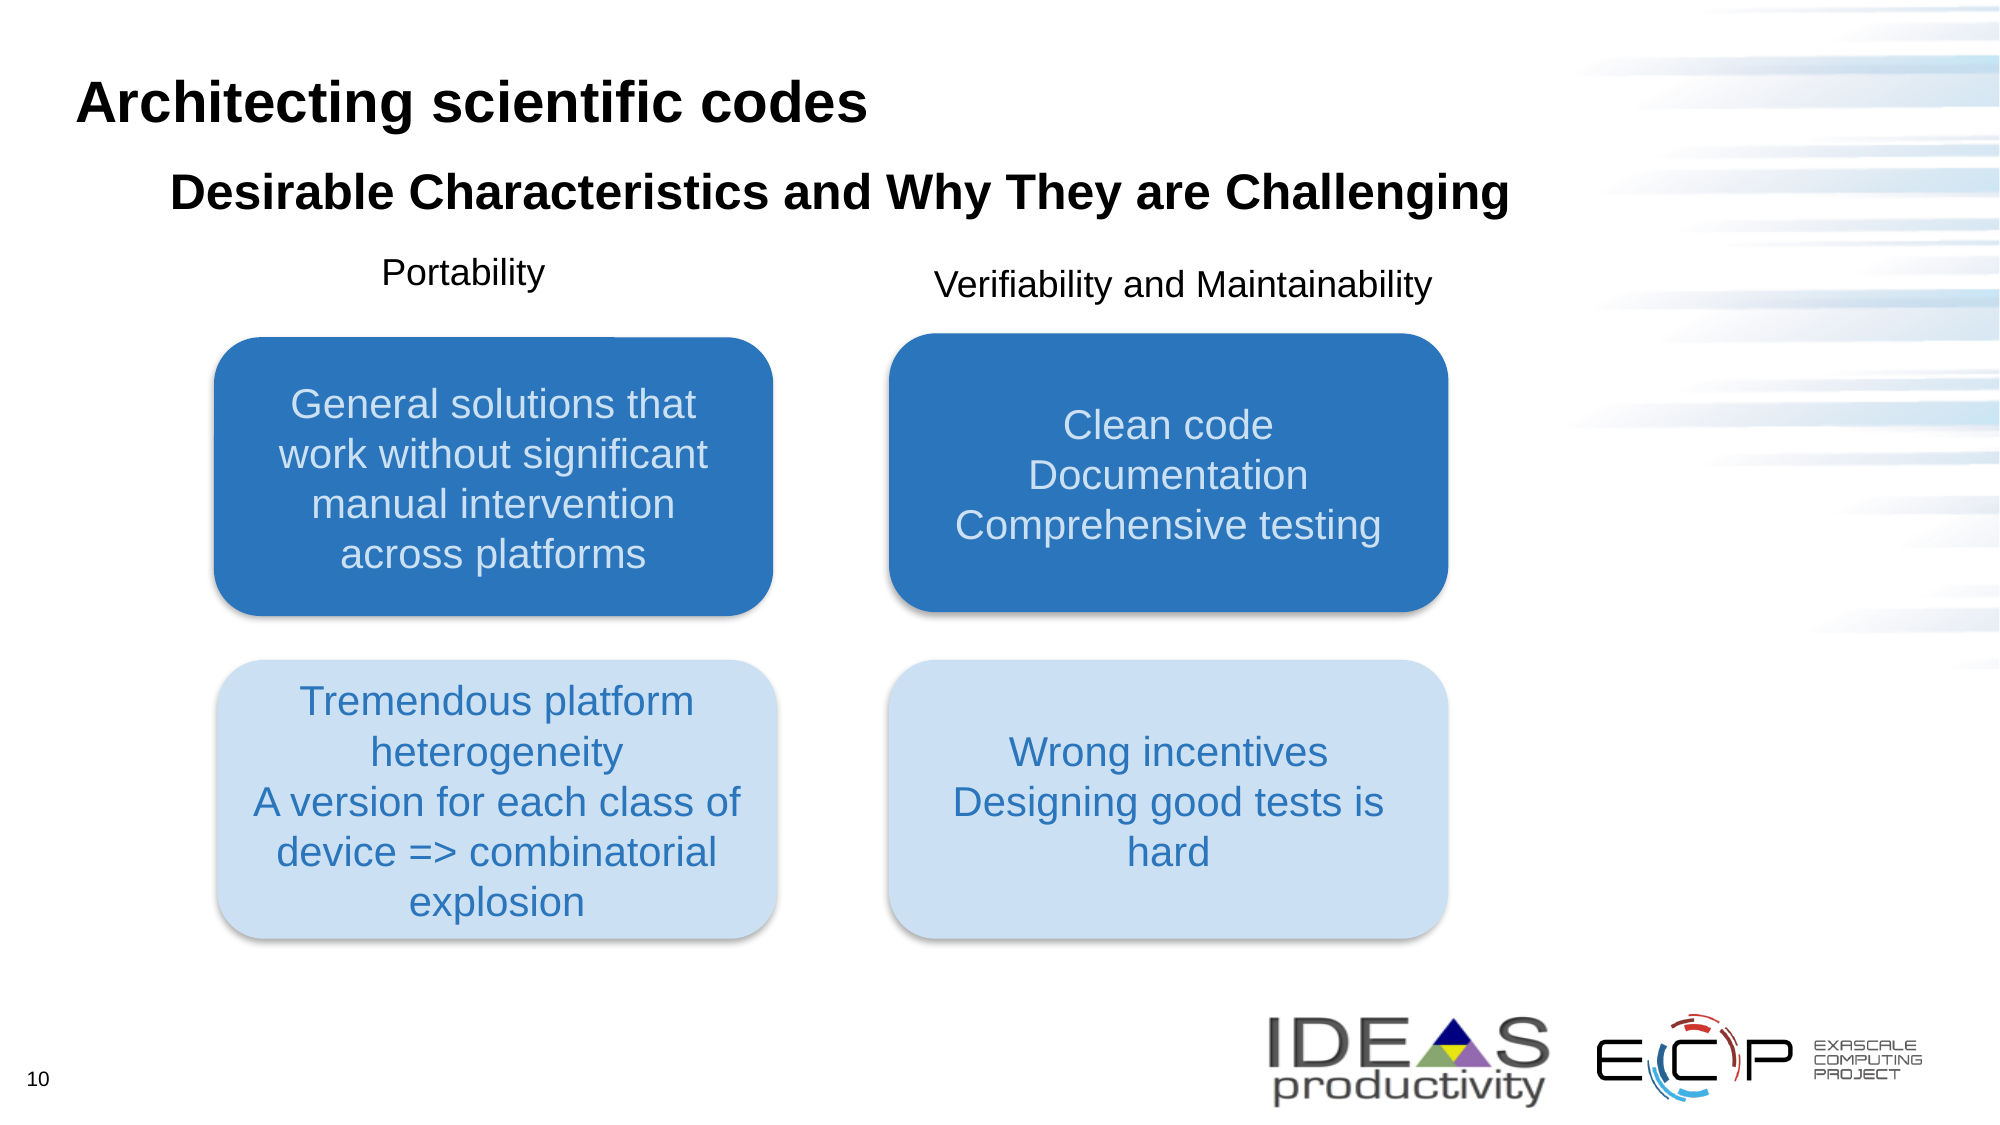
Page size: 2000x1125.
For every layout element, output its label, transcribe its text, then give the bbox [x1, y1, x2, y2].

title Architecting scientific codes [59, 67, 1926, 218]
picture [1257, 1009, 1560, 1115]
list Desirable Characteristics and Why They are Challenging [154, 158, 1910, 218]
picture [1597, 1014, 1922, 1102]
picture [1531, 0, 2000, 669]
text_box Portability [361, 237, 566, 308]
text_box General solutions that work without significant manual intervention across platforms [213, 337, 774, 617]
text_box Verifiability and Maintainability [914, 250, 1453, 321]
text_box Clean code Documentation Comprehensive testing [889, 333, 1449, 613]
text_box Wrong incentives Designing good tests is hard [889, 659, 1449, 939]
text_box Tremendous platform heterogeneity A version for each class of device => combinatorial explosion [217, 659, 777, 939]
